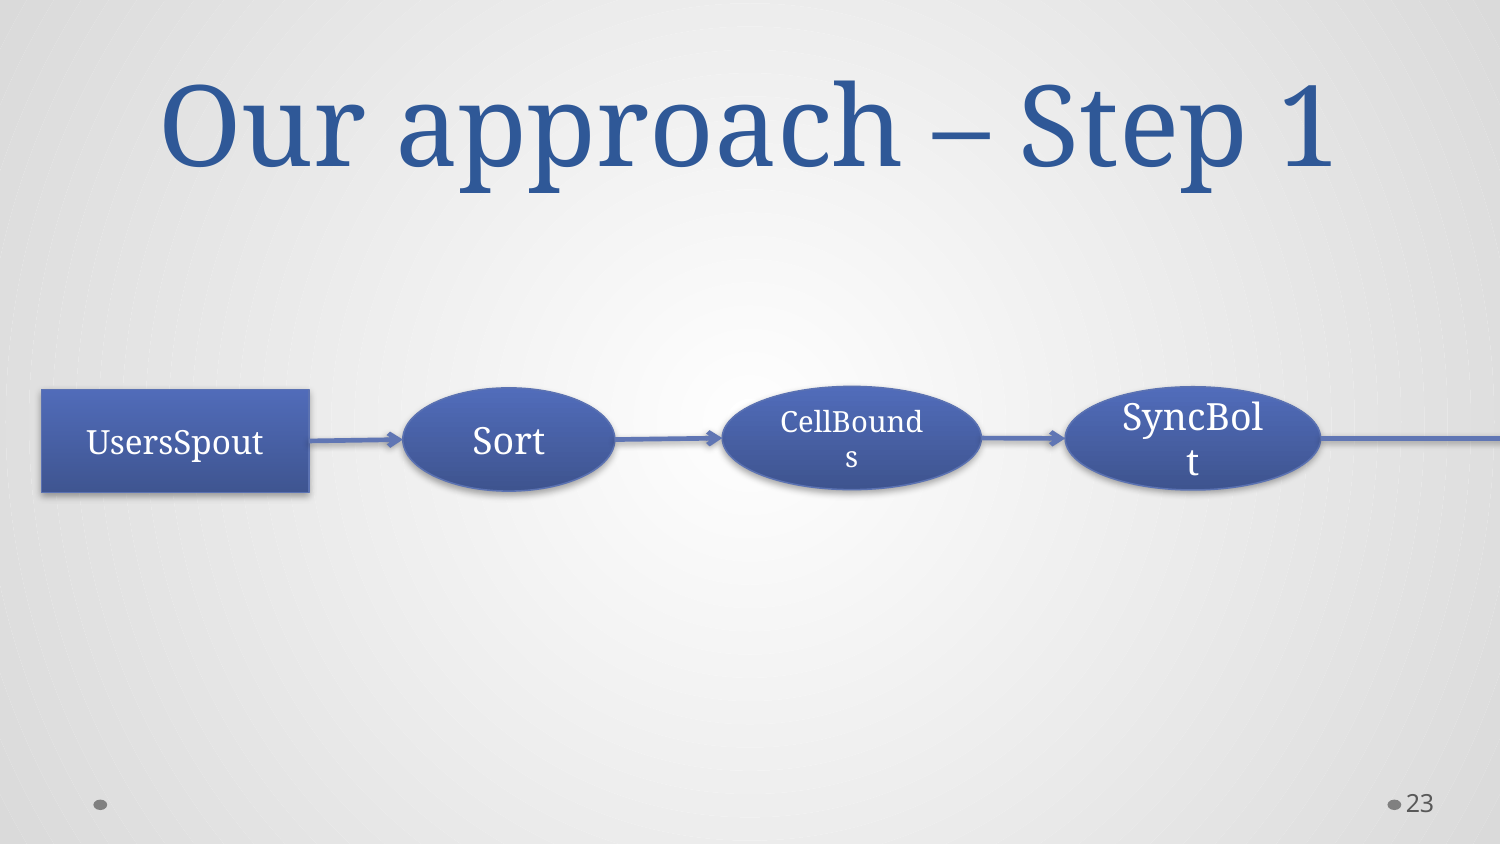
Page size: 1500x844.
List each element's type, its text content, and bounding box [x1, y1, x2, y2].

slide_number 22 [1401, 782, 1494, 827]
text_box Sort [402, 387, 616, 492]
text_box SyncBolt [1064, 385, 1321, 491]
title Our approach – Step 1 [75, 0, 1425, 197]
text_box CellBounds [721, 385, 982, 491]
text_box UsersSpout [41, 389, 310, 493]
